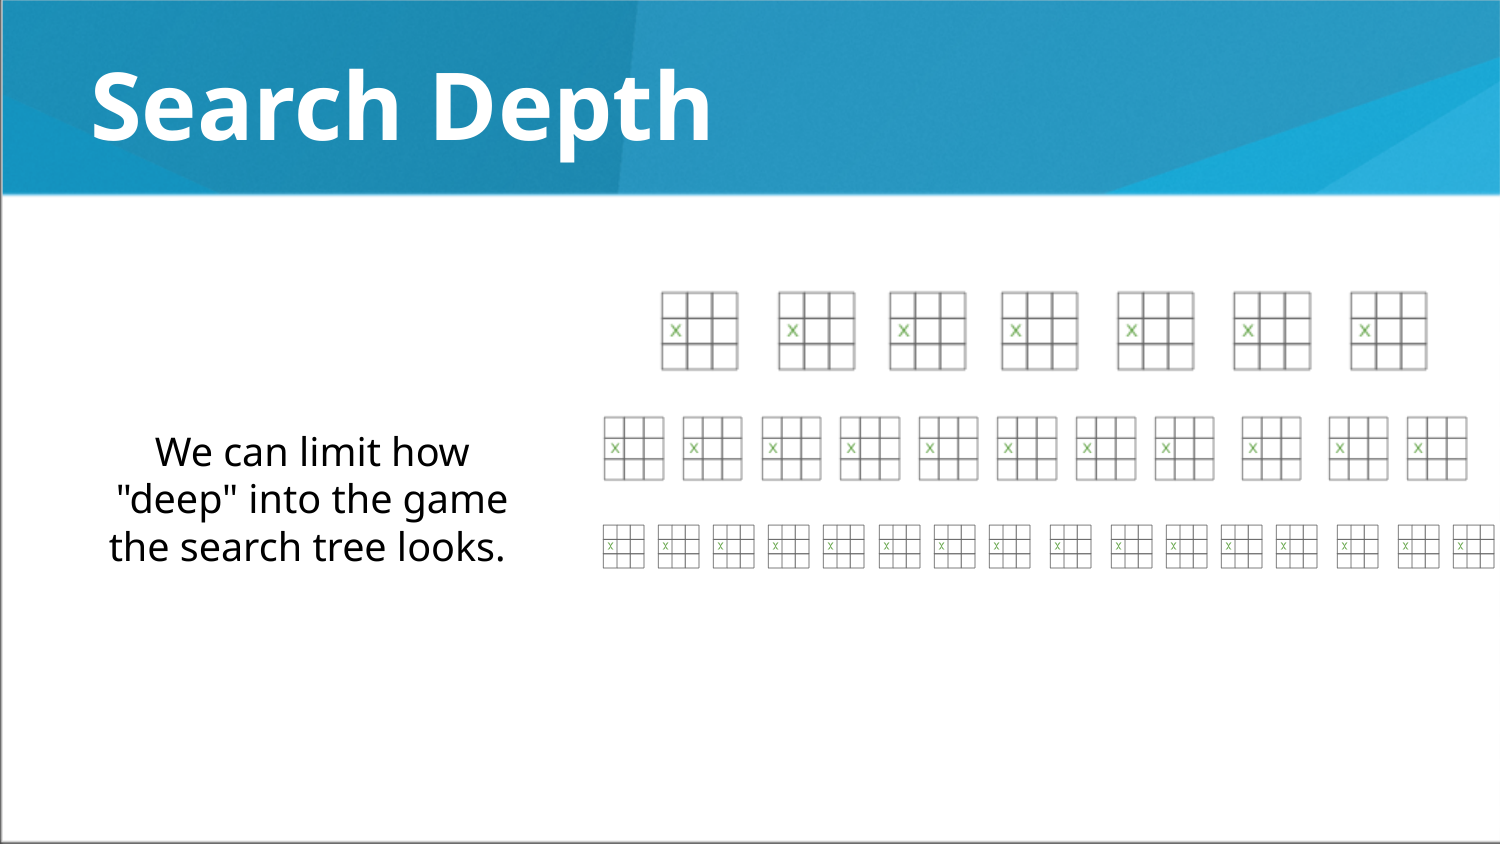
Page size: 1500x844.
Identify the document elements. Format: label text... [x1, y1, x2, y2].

title Search Depth [75, 33, 1425, 175]
text_box We can limit how "deep" into the game the search tree looks. [75, 411, 550, 585]
picture [0, 0, 1500, 844]
